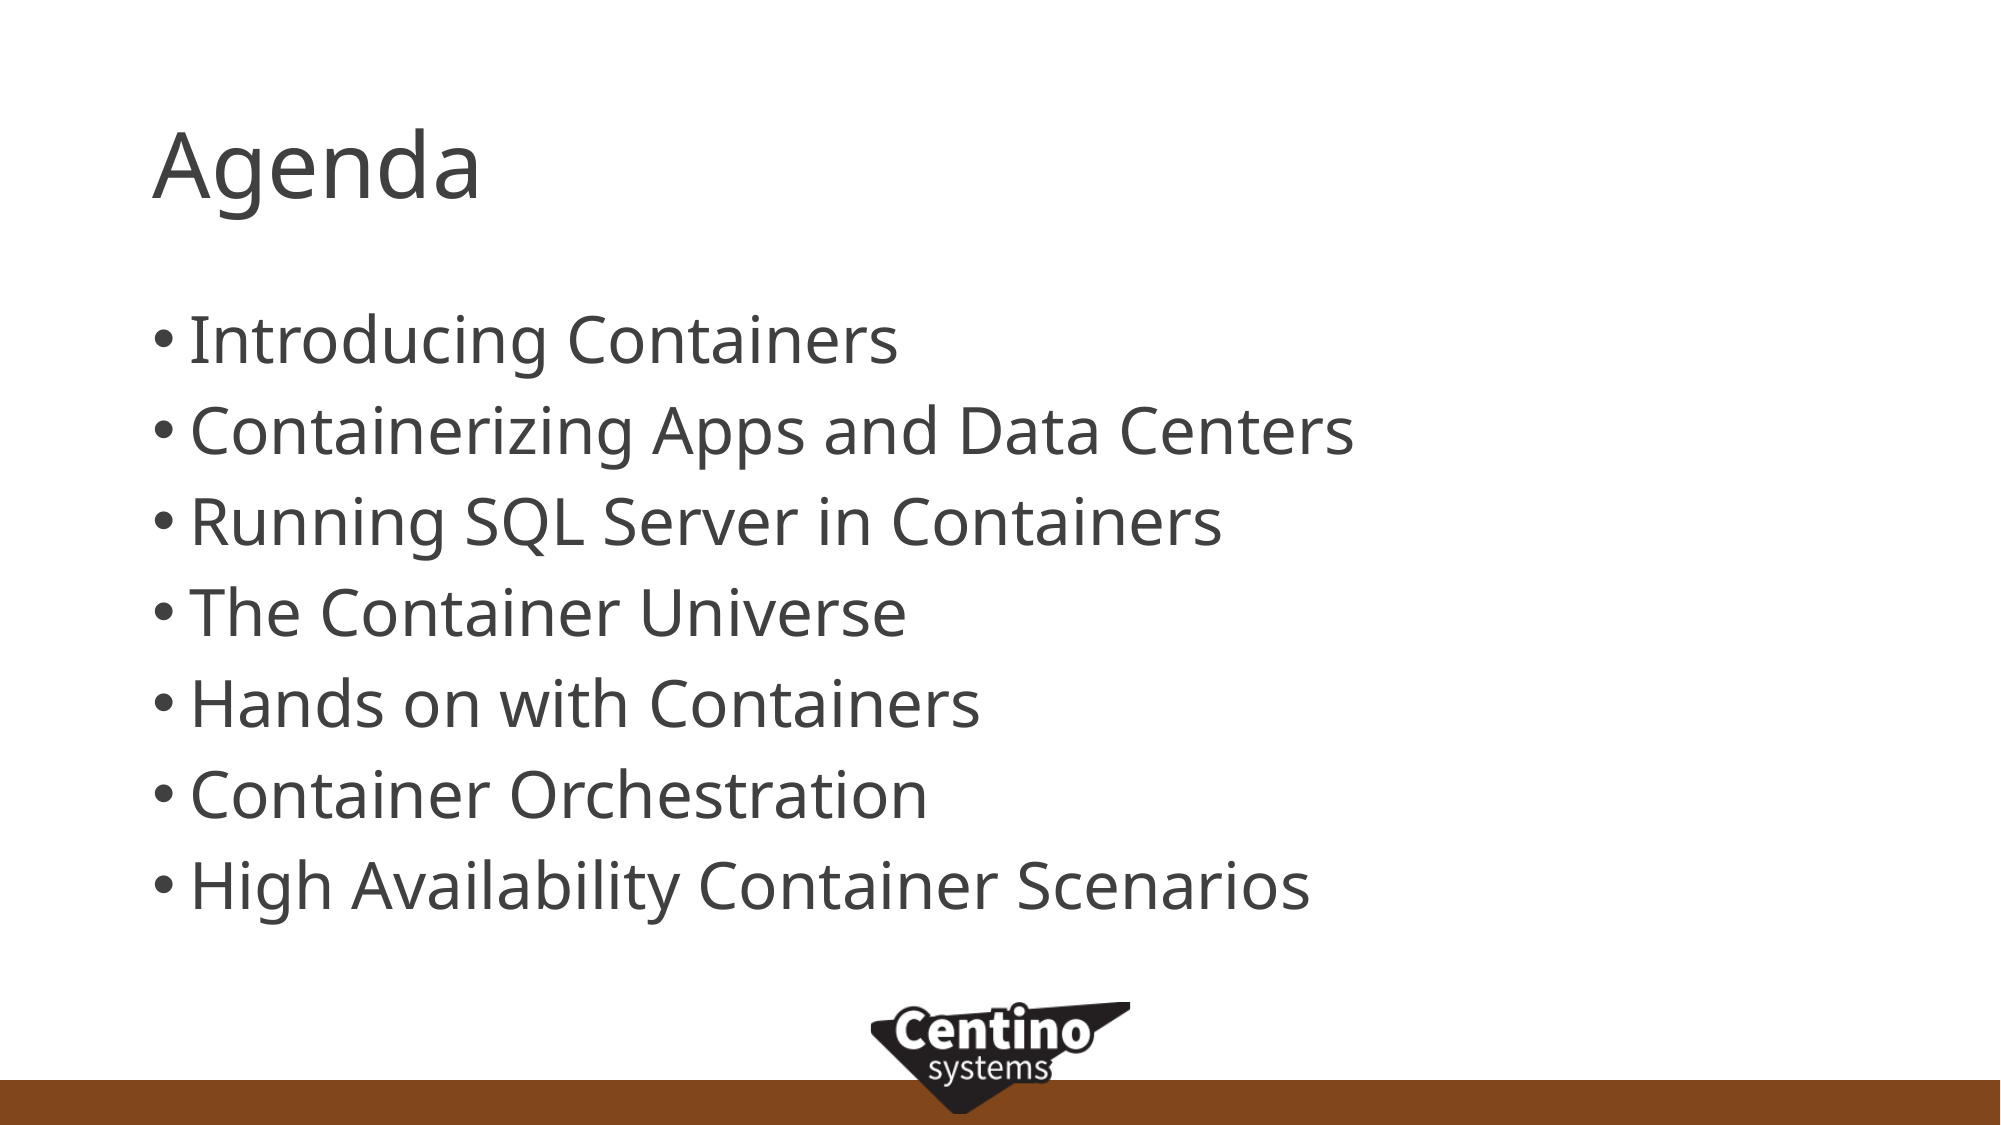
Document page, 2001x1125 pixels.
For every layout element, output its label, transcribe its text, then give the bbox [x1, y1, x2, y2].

list Introducing Containers Containerizing Apps and Data Centers Running SQL Server in Containers The Container Universe Hands on with Containers Container Orchestration High Availability Container Scenarios [137, 299, 1863, 936]
picture [0, 1079, 2001, 1125]
title Agenda [137, 59, 1863, 278]
